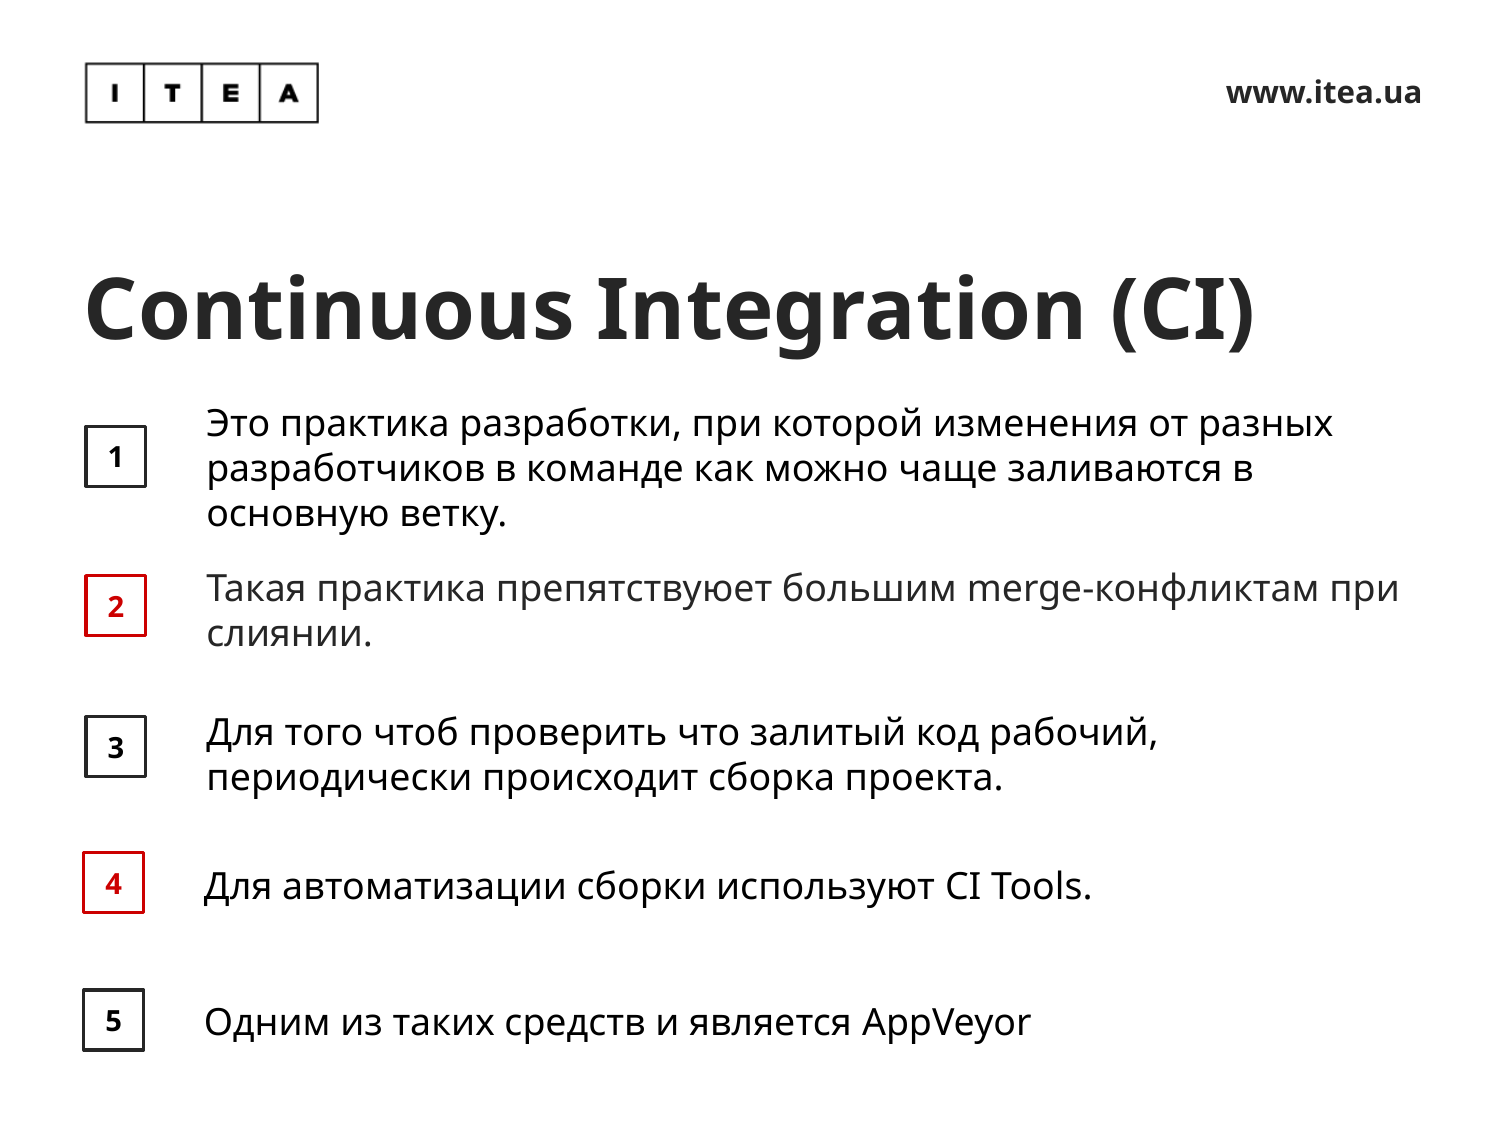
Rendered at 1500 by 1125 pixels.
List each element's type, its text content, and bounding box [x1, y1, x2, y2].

text_box 1 [86, 426, 146, 487]
text_box 2 [86, 575, 146, 636]
text_box 4 [83, 852, 144, 913]
text_box Для того чтоб проверить что залитый код рабочий, периодически происходит сборка проекта. [191, 647, 1432, 814]
text_box Такая практика препятствуюет большим merge-конфликтам при слиянии. [191, 526, 1432, 647]
text_box Для автоматизации сборки используют CI Tools. [188, 801, 1429, 937]
text_box Одним из таких средств и является AppVeyor [188, 937, 1429, 1103]
text_box Это практика разработки, при которой изменения от разных разработчиков в команде как можно чаще заливаются в основную ветку. [191, 373, 1432, 526]
title Continuous Integration (CI) [68, 211, 1413, 399]
text_box 5 [83, 990, 144, 1050]
picture [57, 49, 344, 133]
text_box 3 [86, 716, 146, 777]
text_box www.itea.ua [1172, 66, 1477, 115]
